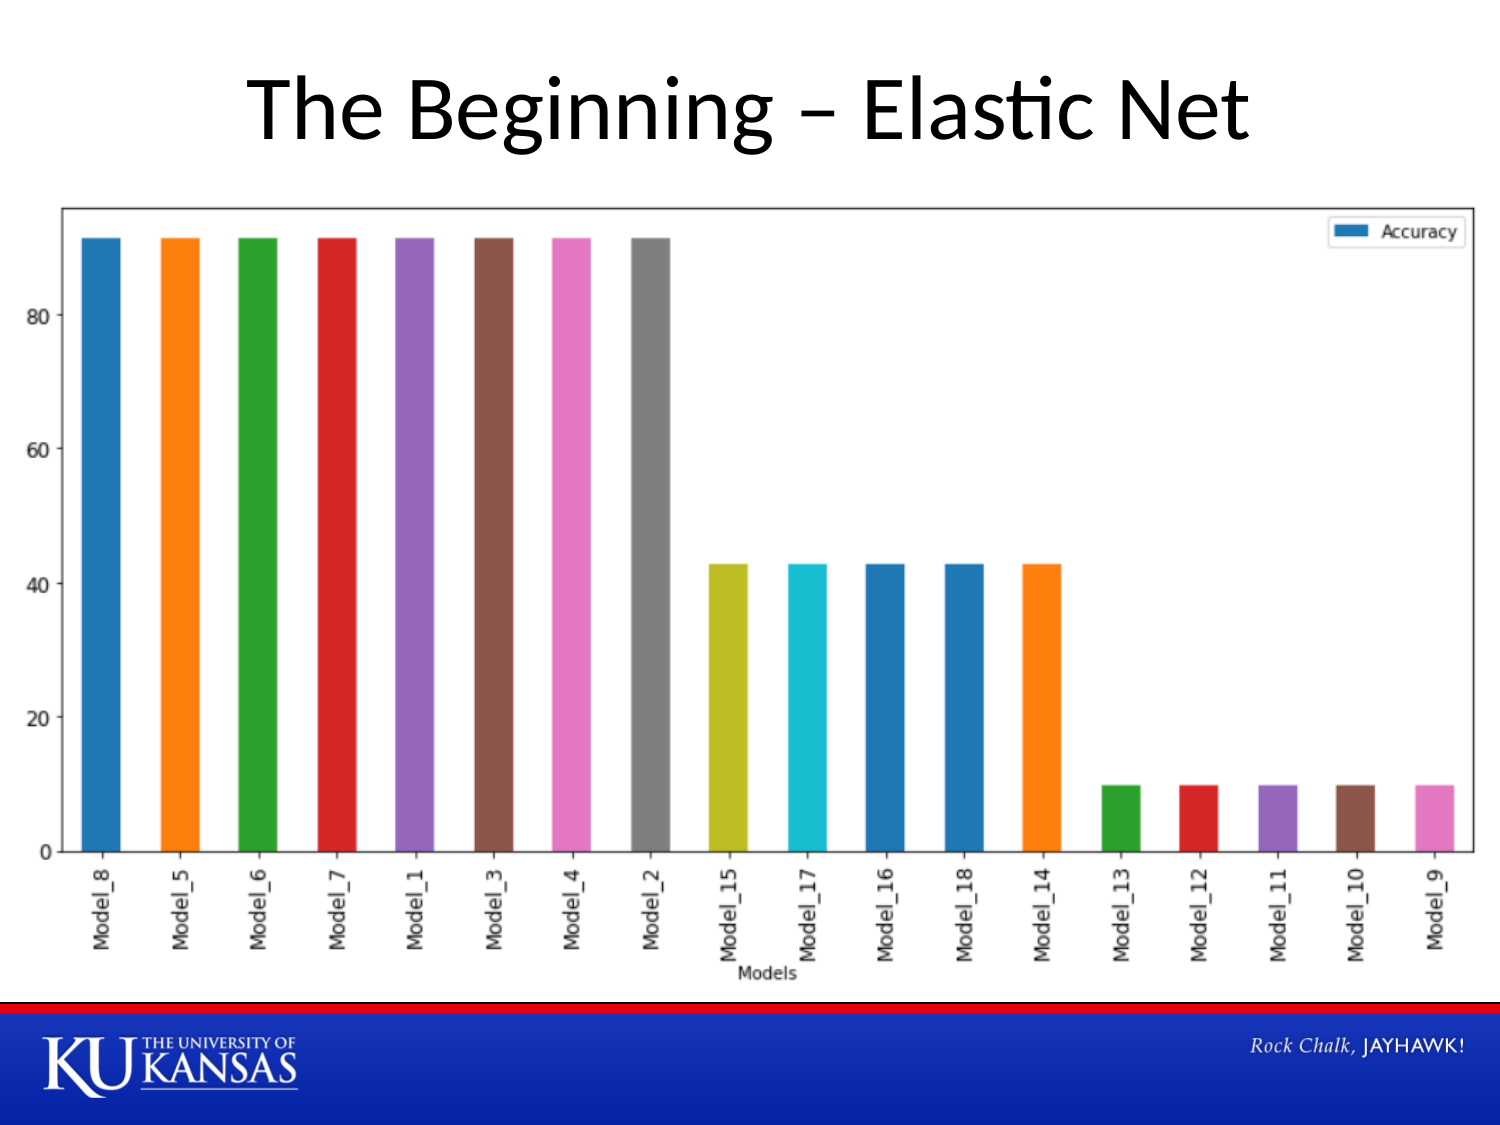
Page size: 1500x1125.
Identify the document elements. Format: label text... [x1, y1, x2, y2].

picture [0, 191, 1500, 1125]
title The Beginning – Elastic Net [112, 13, 1388, 190]
